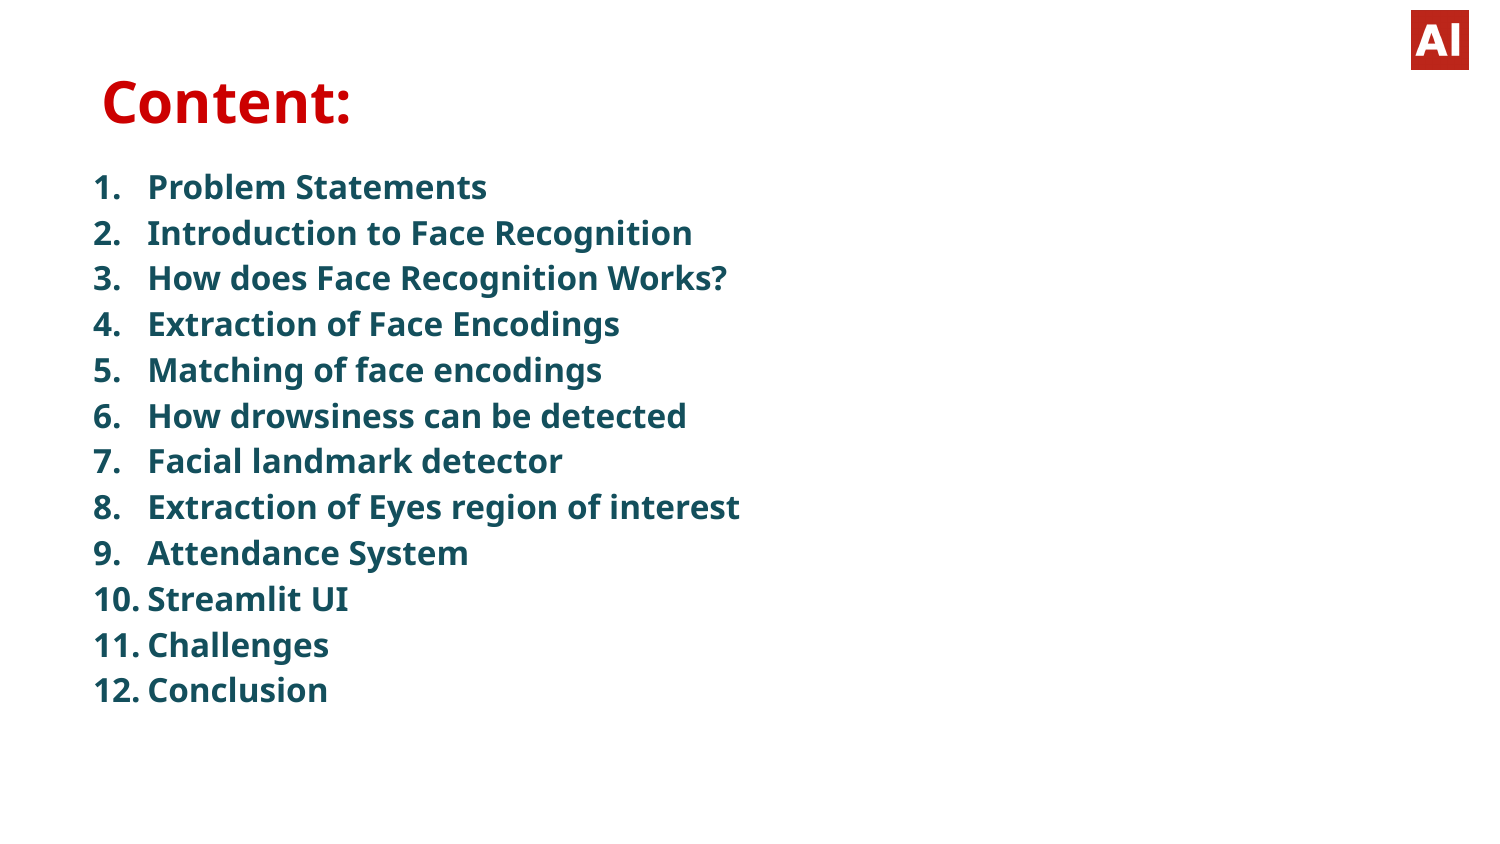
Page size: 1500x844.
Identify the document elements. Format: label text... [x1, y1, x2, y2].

picture [1411, 10, 1469, 50]
title Content: [86, 50, 1484, 189]
list Problem Statements Introduction to Face Recognition How does Face Recognition Works? Extraction of Face Encodings Matching of face encodings How drowsiness can be detected Facial landmark detector Extraction of Eyes region of interest Attendance System Streamlit UI Challenges Conclusion [57, 144, 1444, 800]
